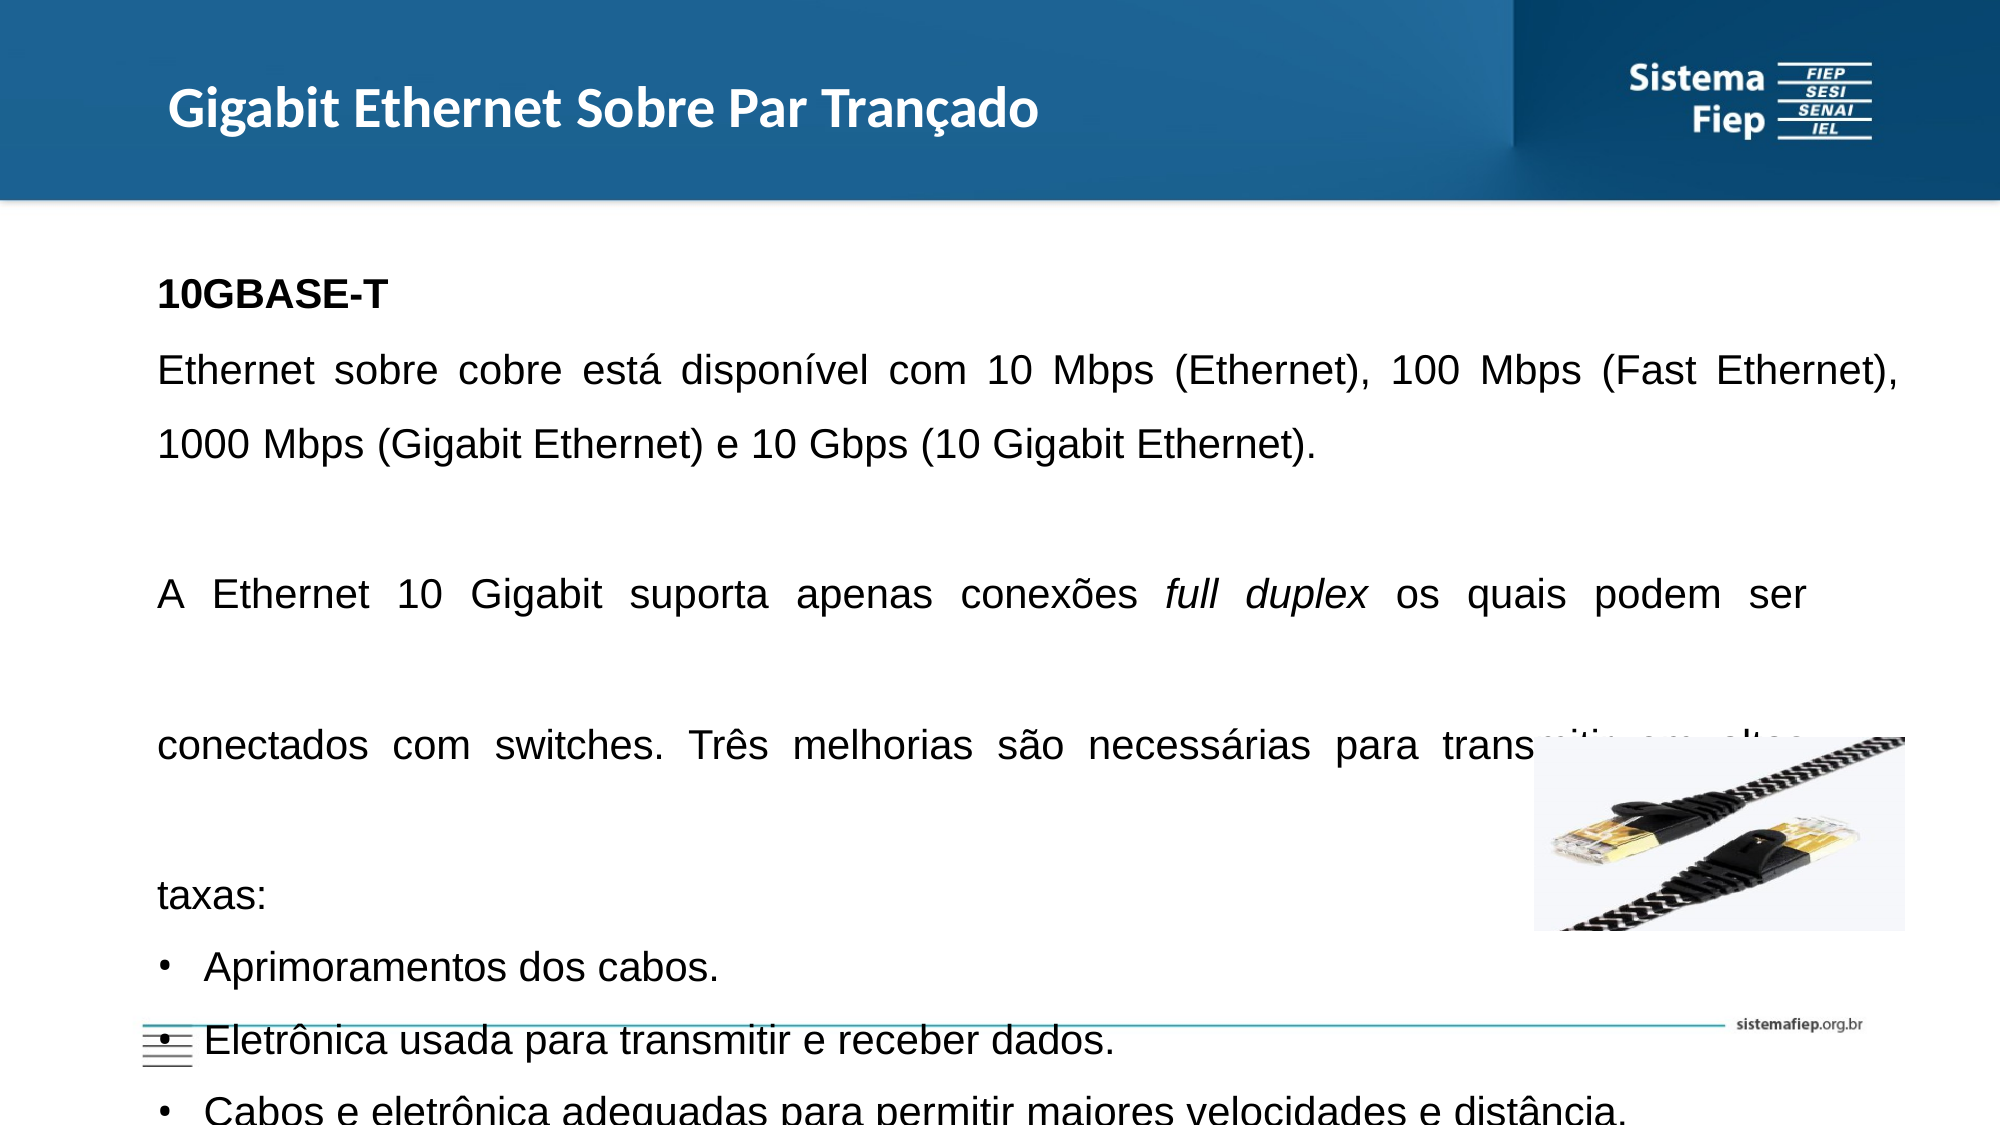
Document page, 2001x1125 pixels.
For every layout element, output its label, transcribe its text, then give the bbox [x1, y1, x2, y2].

text_box 10GBASE-T Ethernet sobre cobre está disponível com 10 Mbps (Ethernet), 100 Mbps (Fast Ethernet), 1000 Mbps (Gigabit Ethernet) e 10 Gbps (10 Gigabit Ethernet). A Ethernet 10 Gigabit suporta apenas conexões full duplex os quais podem ser conectados com switches. Três melhorias são necessárias para transmitir em altas taxas: Aprimoramentos dos cabos. Eletrônica usada para transmitir e receber dados. Cabos e eletrônica adequadas para permitir maiores velocidades e distância. [154, 240, 1900, 1125]
picture [0, 0, 2000, 1067]
title Gigabit Ethernet Sobre Par Trançado [166, 67, 1220, 240]
